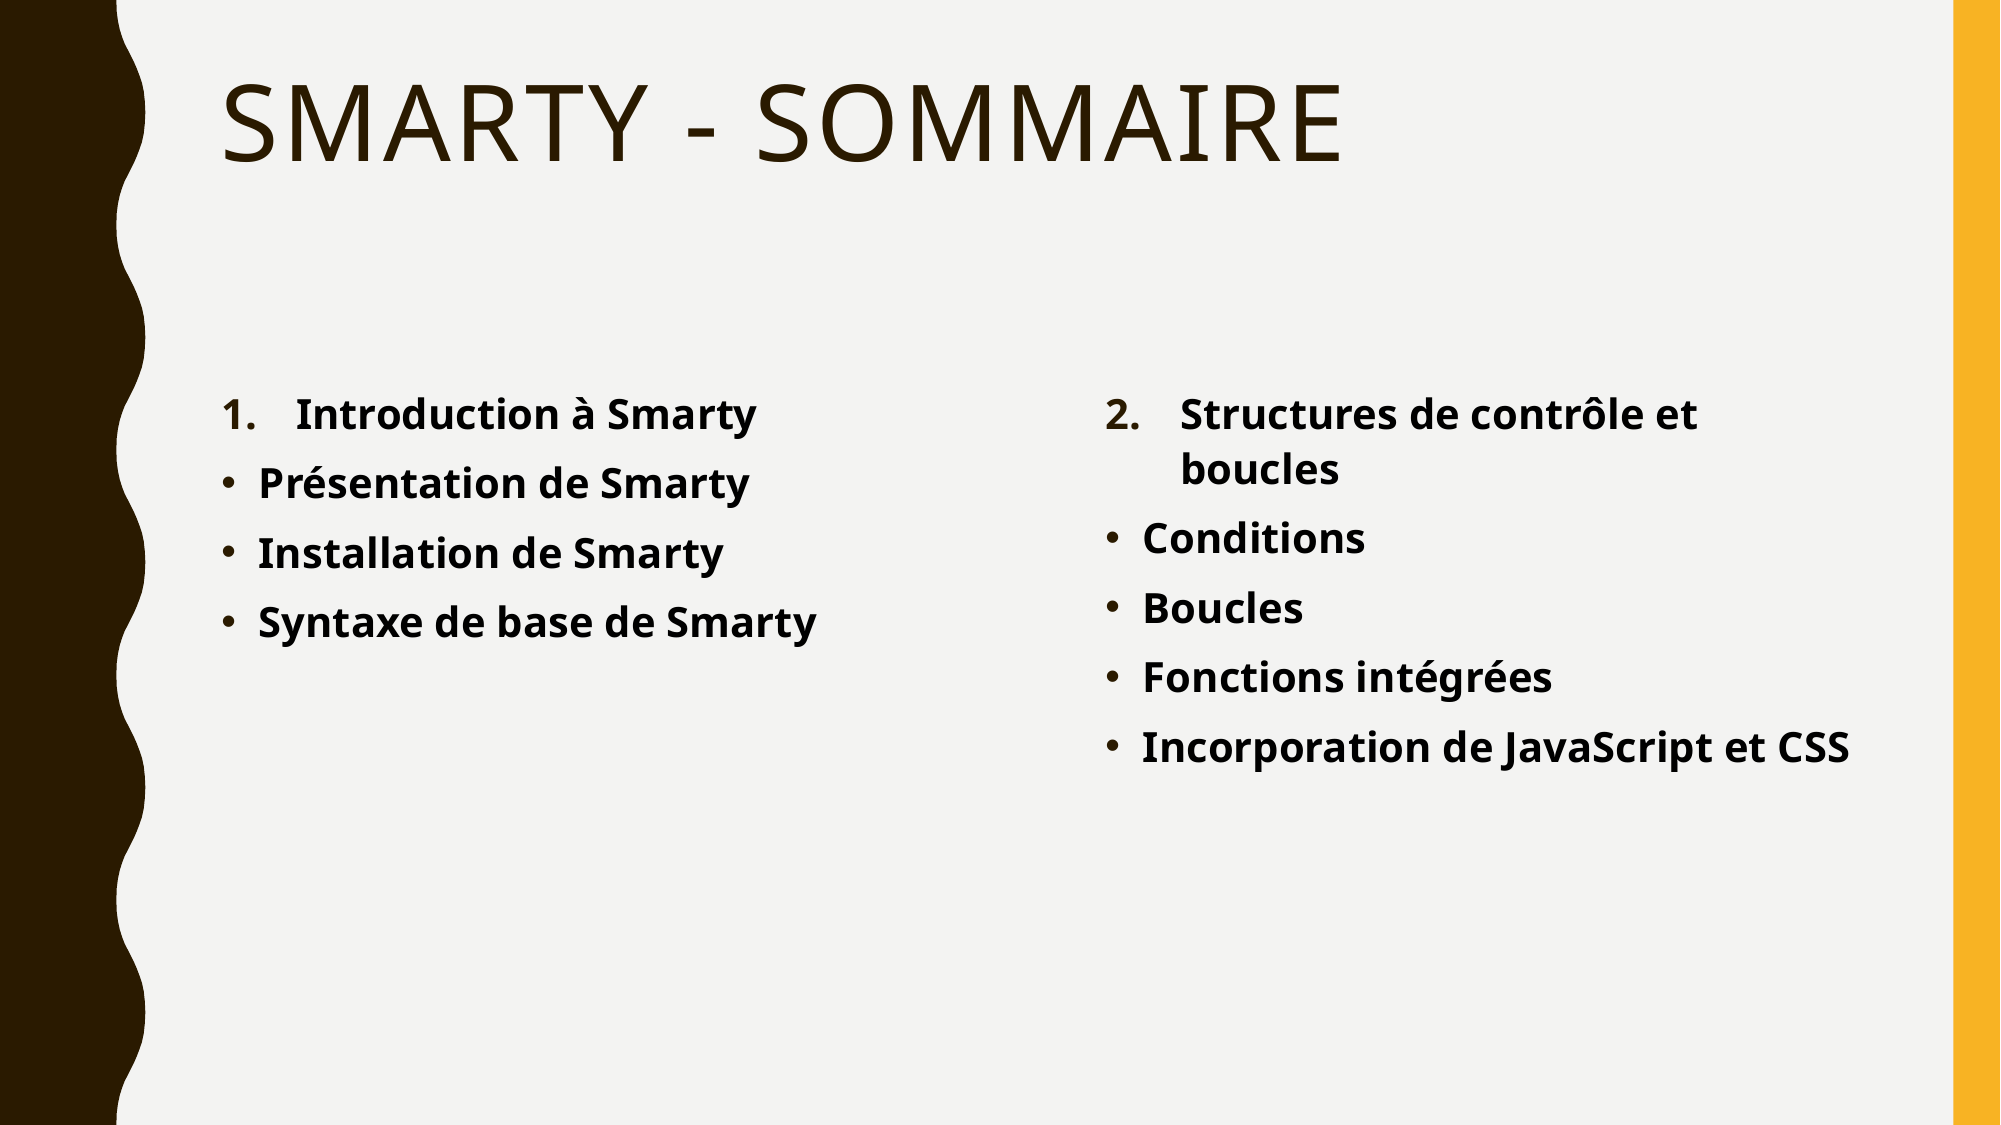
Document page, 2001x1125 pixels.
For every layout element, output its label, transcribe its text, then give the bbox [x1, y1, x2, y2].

list Structures de contrôle et boucles Conditions Boucles Fonctions intégrées Incorporation de JavaScript et CSS [1090, 375, 1878, 969]
title Smarty - sommaire [205, 62, 1875, 308]
list Introduction à Smarty Présentation de Smarty Installation de Smarty Syntaxe de base de Smarty [206, 375, 994, 969]
